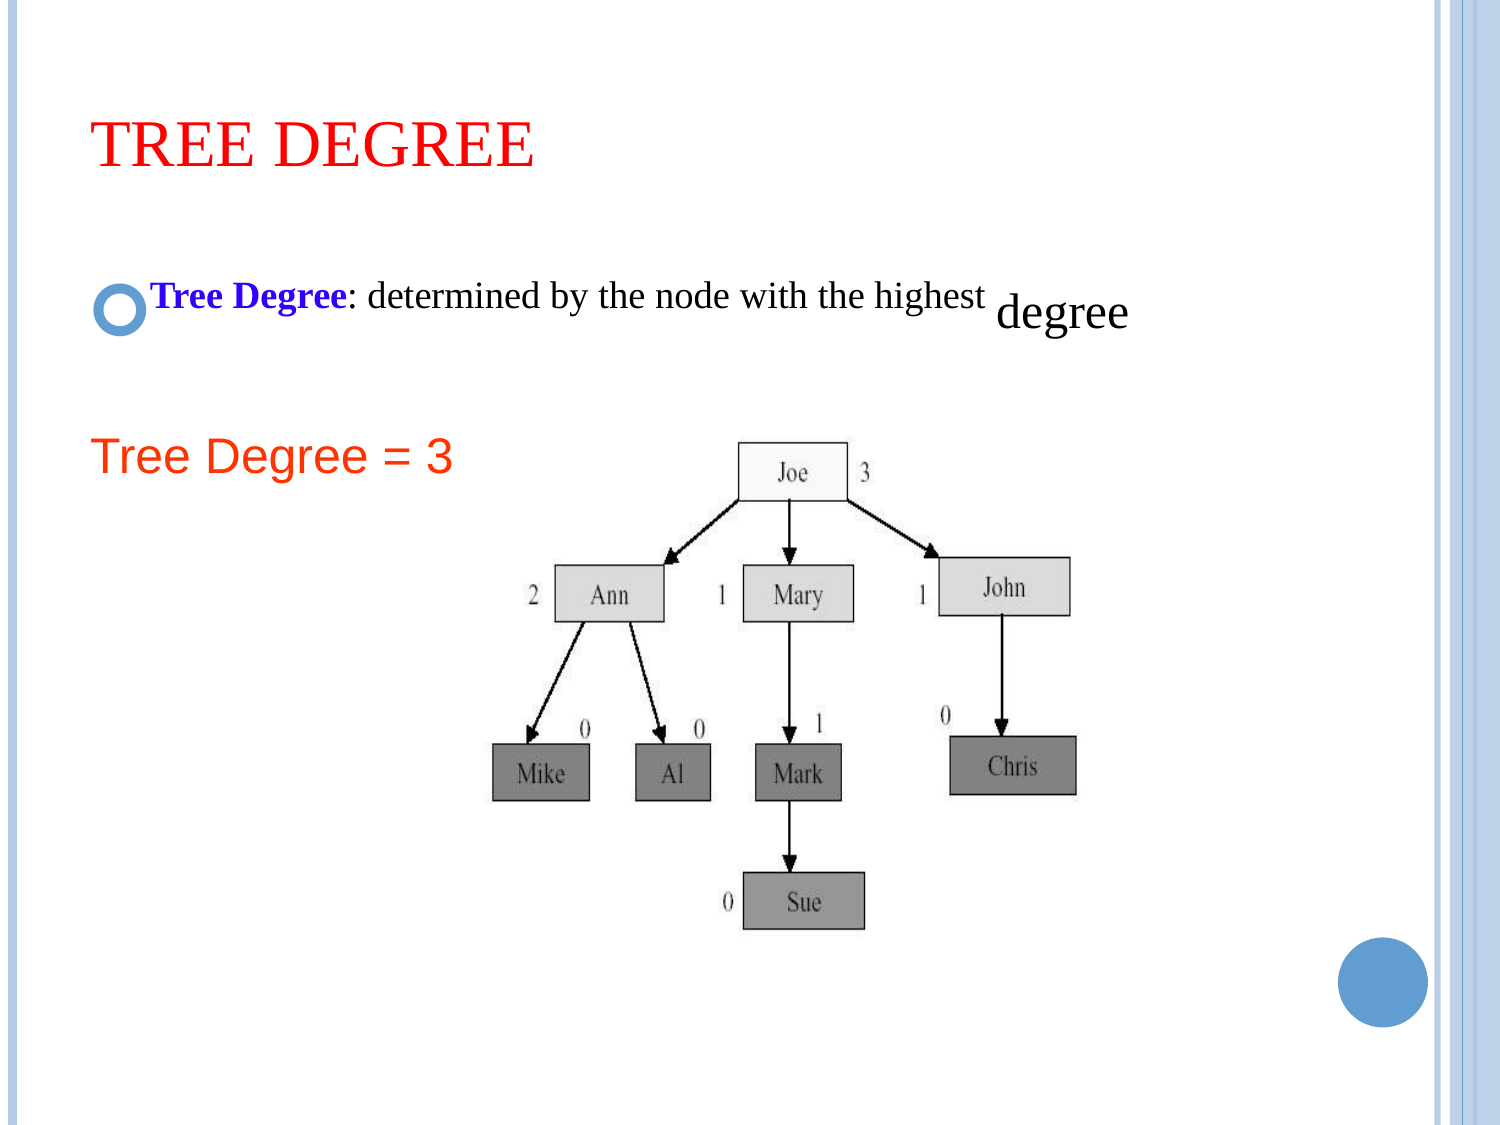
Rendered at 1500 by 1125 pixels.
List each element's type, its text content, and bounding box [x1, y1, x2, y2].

title Tree Degree [75, 45, 1300, 188]
text_box [474, 424, 1100, 950]
list Tree Degree: determined by the node with the highest degree Tree Degree = 3 [75, 262, 1338, 1063]
